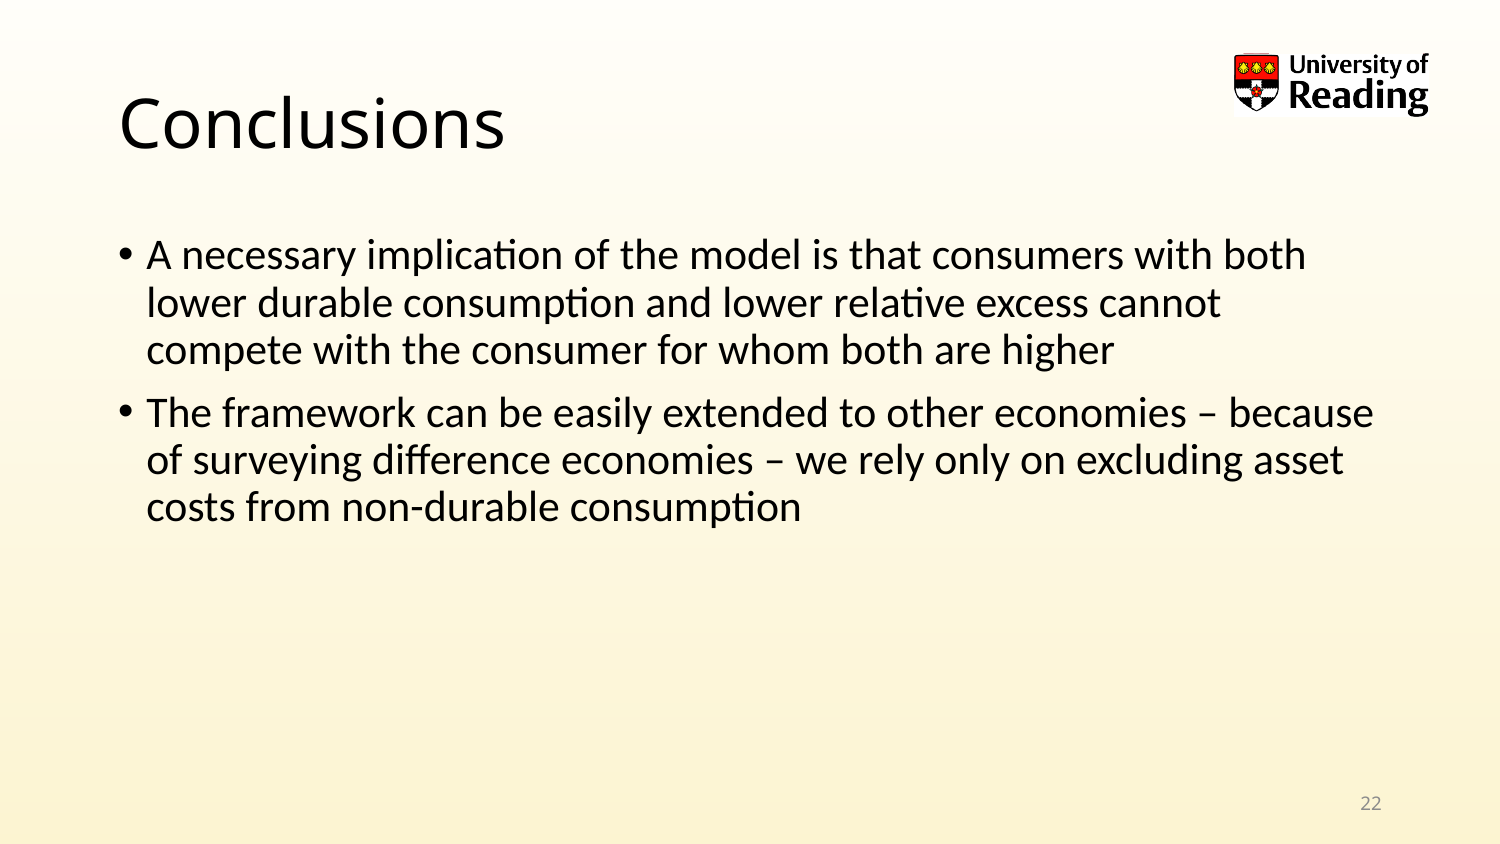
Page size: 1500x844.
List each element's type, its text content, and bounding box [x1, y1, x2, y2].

list A necessary implication of the model is that consumers with both lower durable consumption and lower relative excess cannot compete with the consumer for whom both are higher The framework can be easily extended to other economies – because of surveying difference economies – we rely only on excluding asset costs from non-durable consumption [103, 224, 1397, 760]
title Conclusions [103, 44, 1397, 208]
slide_number 22 [1059, 782, 1397, 827]
picture [1397, 53, 1429, 117]
